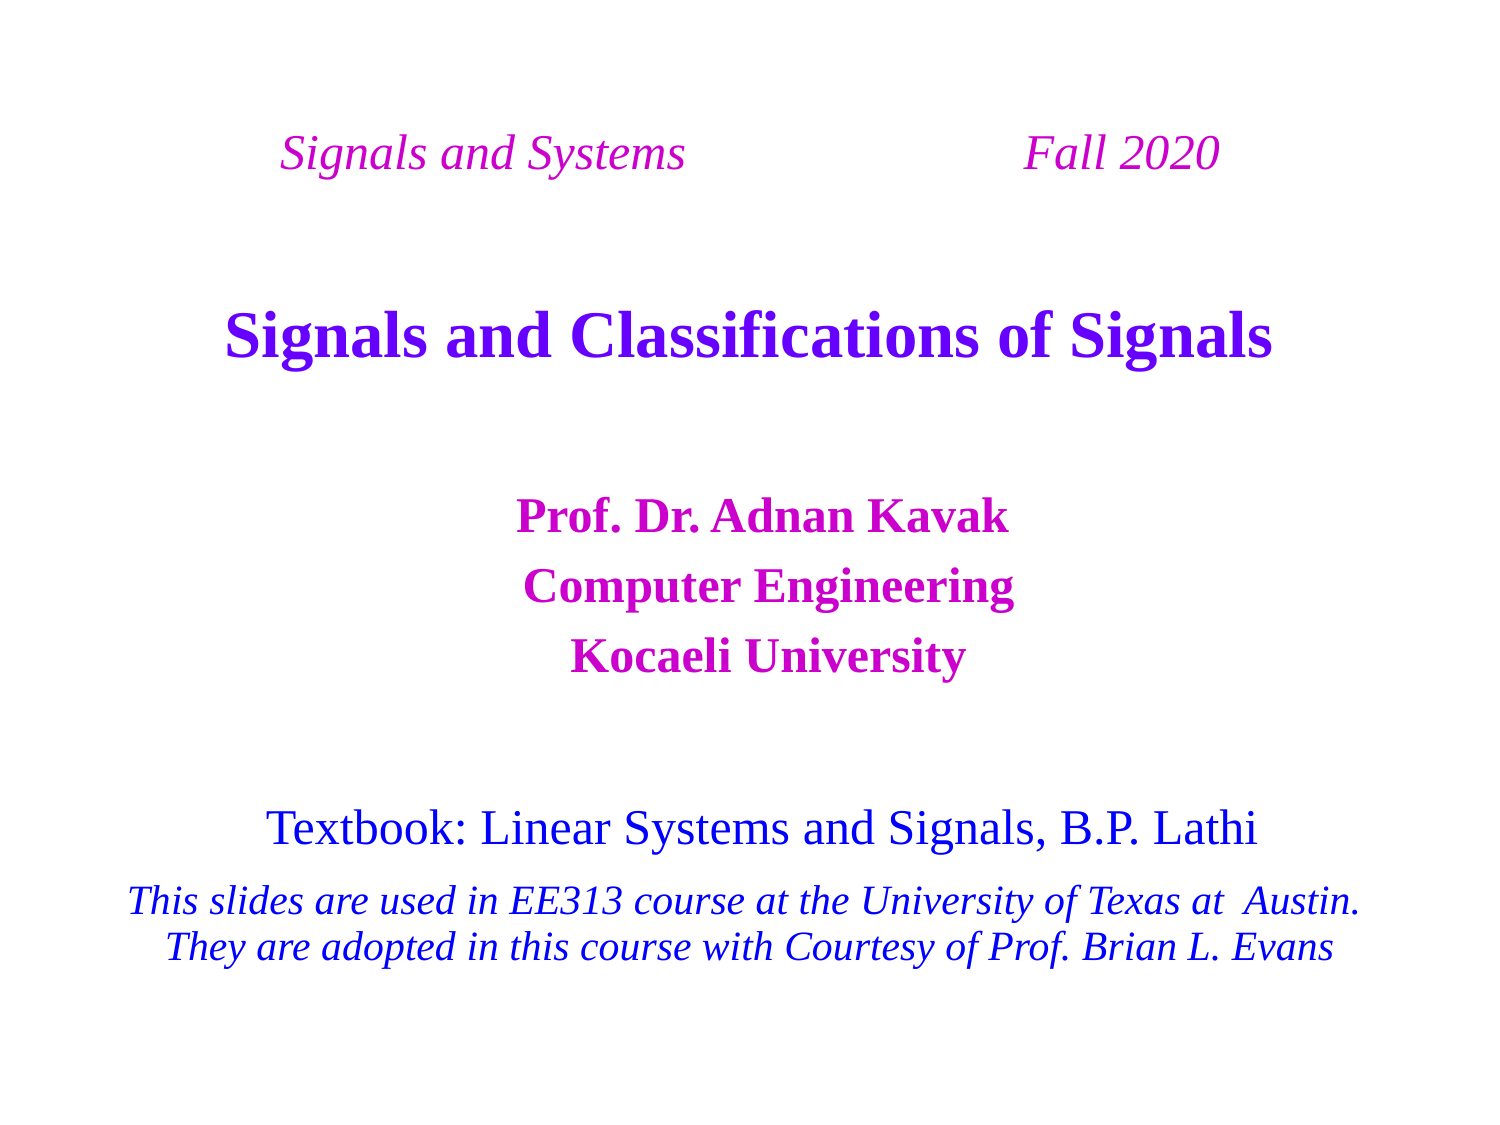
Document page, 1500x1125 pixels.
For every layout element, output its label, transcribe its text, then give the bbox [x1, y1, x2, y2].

text_box Signals and Systems Fall 2020 [0, 112, 1500, 188]
title Signals and Classifications of Signals [0, 237, 1500, 425]
text_box This slides are used in EE313 course at the University of Texas at Austin. They are adopted in this course with Courtesy of Prof. Brian L. Evans [0, 887, 1500, 973]
subtitle Prof. Dr. Adnan Kavak Computer Engineering Kocaeli University [137, 474, 1400, 763]
text_box Textbook: Linear Systems and Signals, B.P. Lathi [12, 787, 1500, 863]
